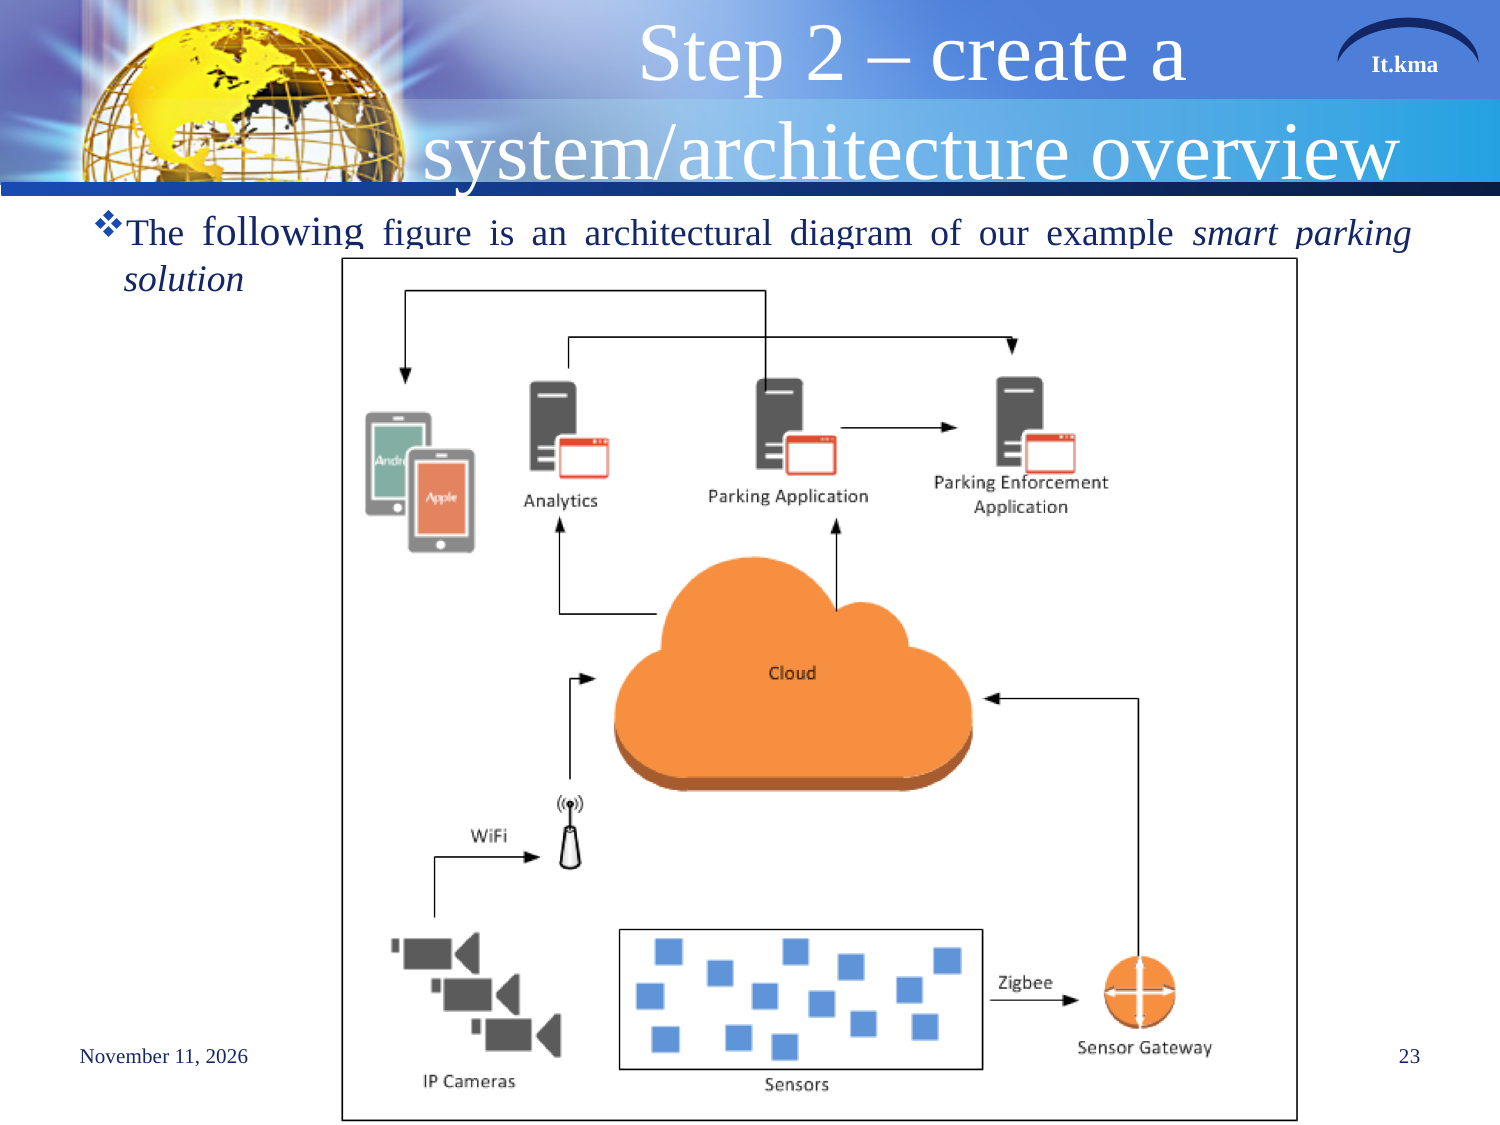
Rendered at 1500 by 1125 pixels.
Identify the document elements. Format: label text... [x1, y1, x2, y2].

title Step 2 – create a system/architecture overview [399, 13, 1425, 180]
table_cell Weak Passwords [298, 99, 412, 183]
list The following figure is an architectural diagram of our example smart parking solution [76, 196, 1427, 1034]
picture [0, 0, 1500, 185]
picture [334, 248, 1305, 1125]
